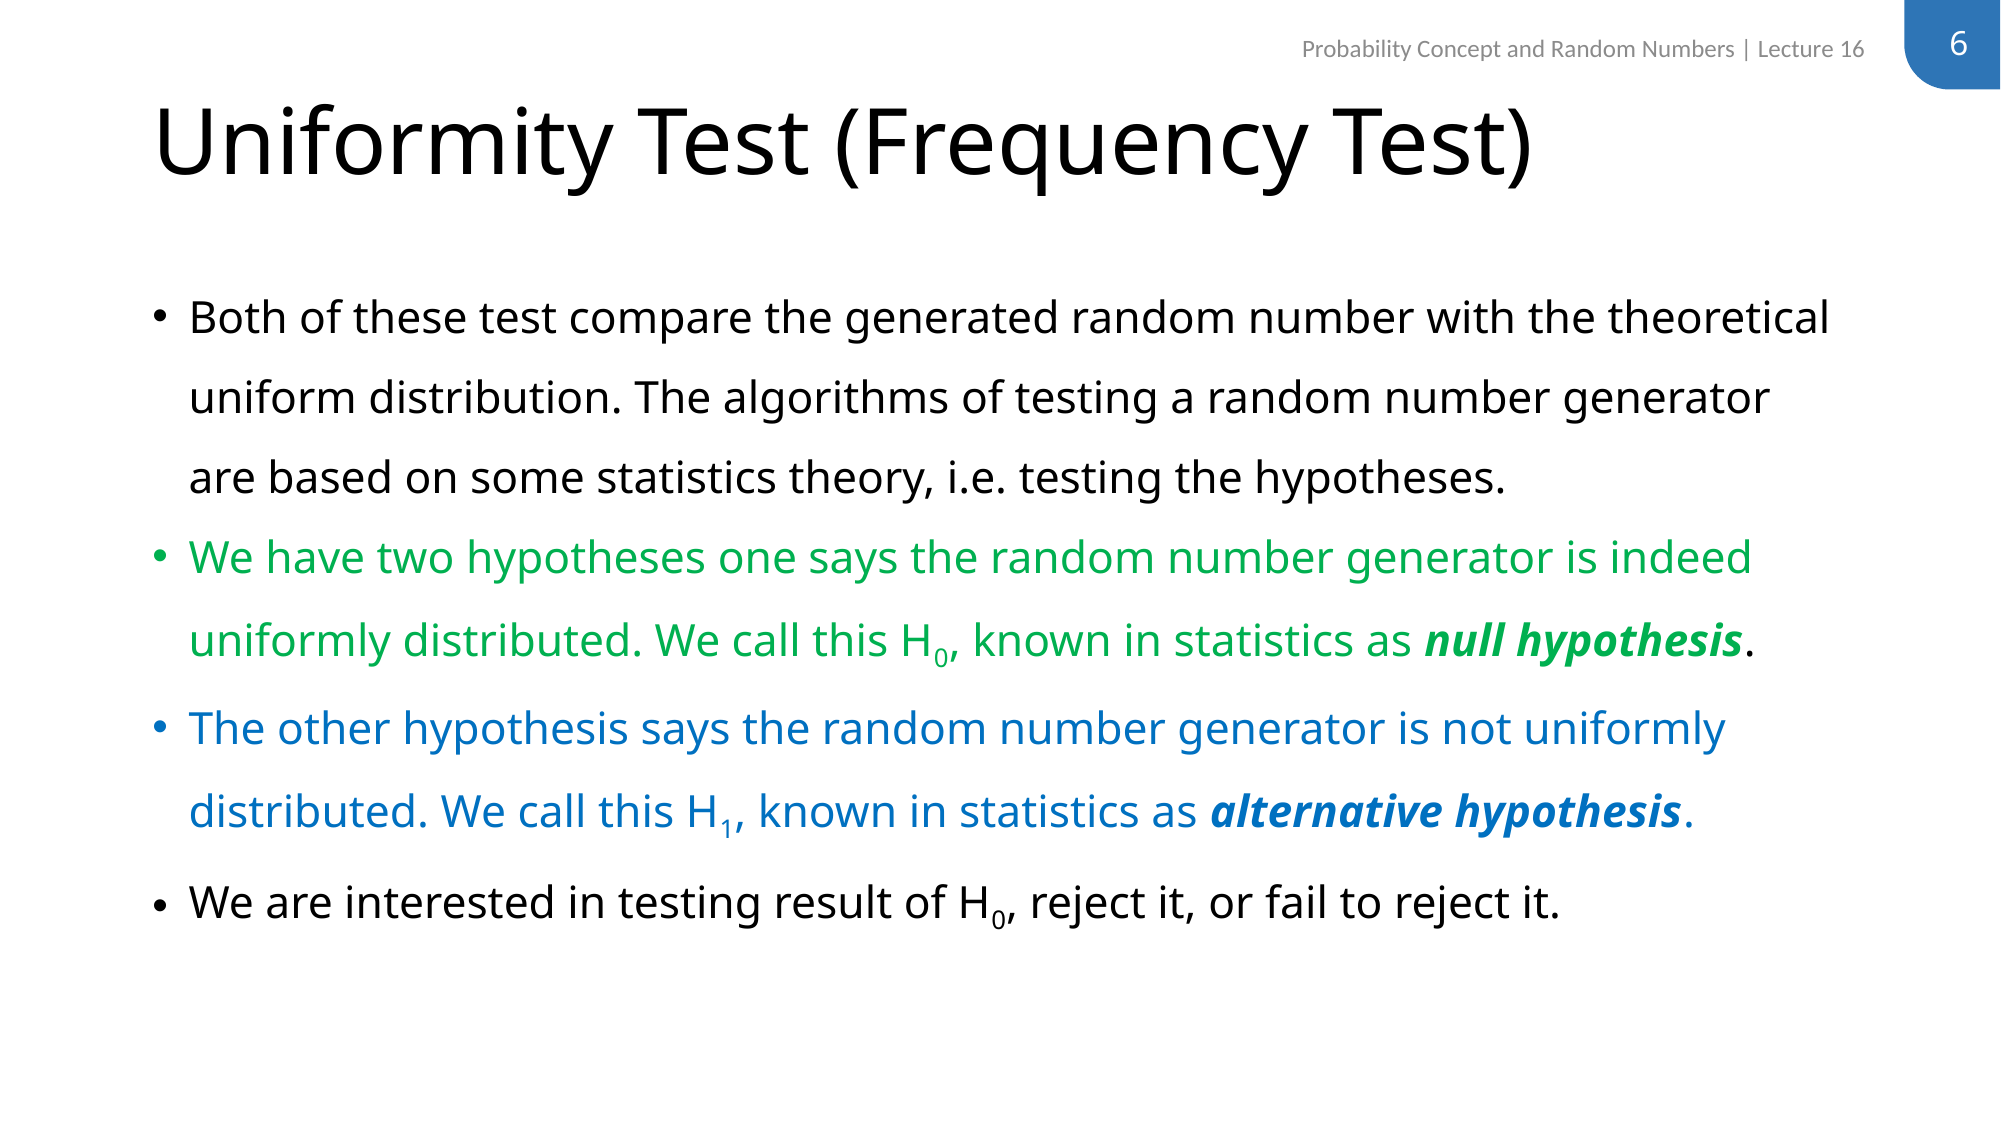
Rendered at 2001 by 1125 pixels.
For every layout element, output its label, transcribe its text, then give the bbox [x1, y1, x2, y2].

list Both of these test compare the generated random number with the theoretical uniform distribution. The algorithms of testing a random number generator are based on some statistics theory, i.e. testing the hypotheses. We have two hypotheses one says the random number generator is indeed uniformly distributed. We call this H0, known in statistics as null hypothesis. The other hypothesis says the random number generator is not uniformly distributed. We call this H1, known in statistics as alternative hypothesis. We are interested in testing result of H0, reject it, or fail to reject it. [137, 254, 1863, 1062]
title Uniformity Test (Frequency Test) [137, 59, 1863, 231]
slide_number 6 [1887, 14, 1984, 75]
footer Probability Concept and Random Numbers | Lecture 16 [1205, 17, 1881, 78]
